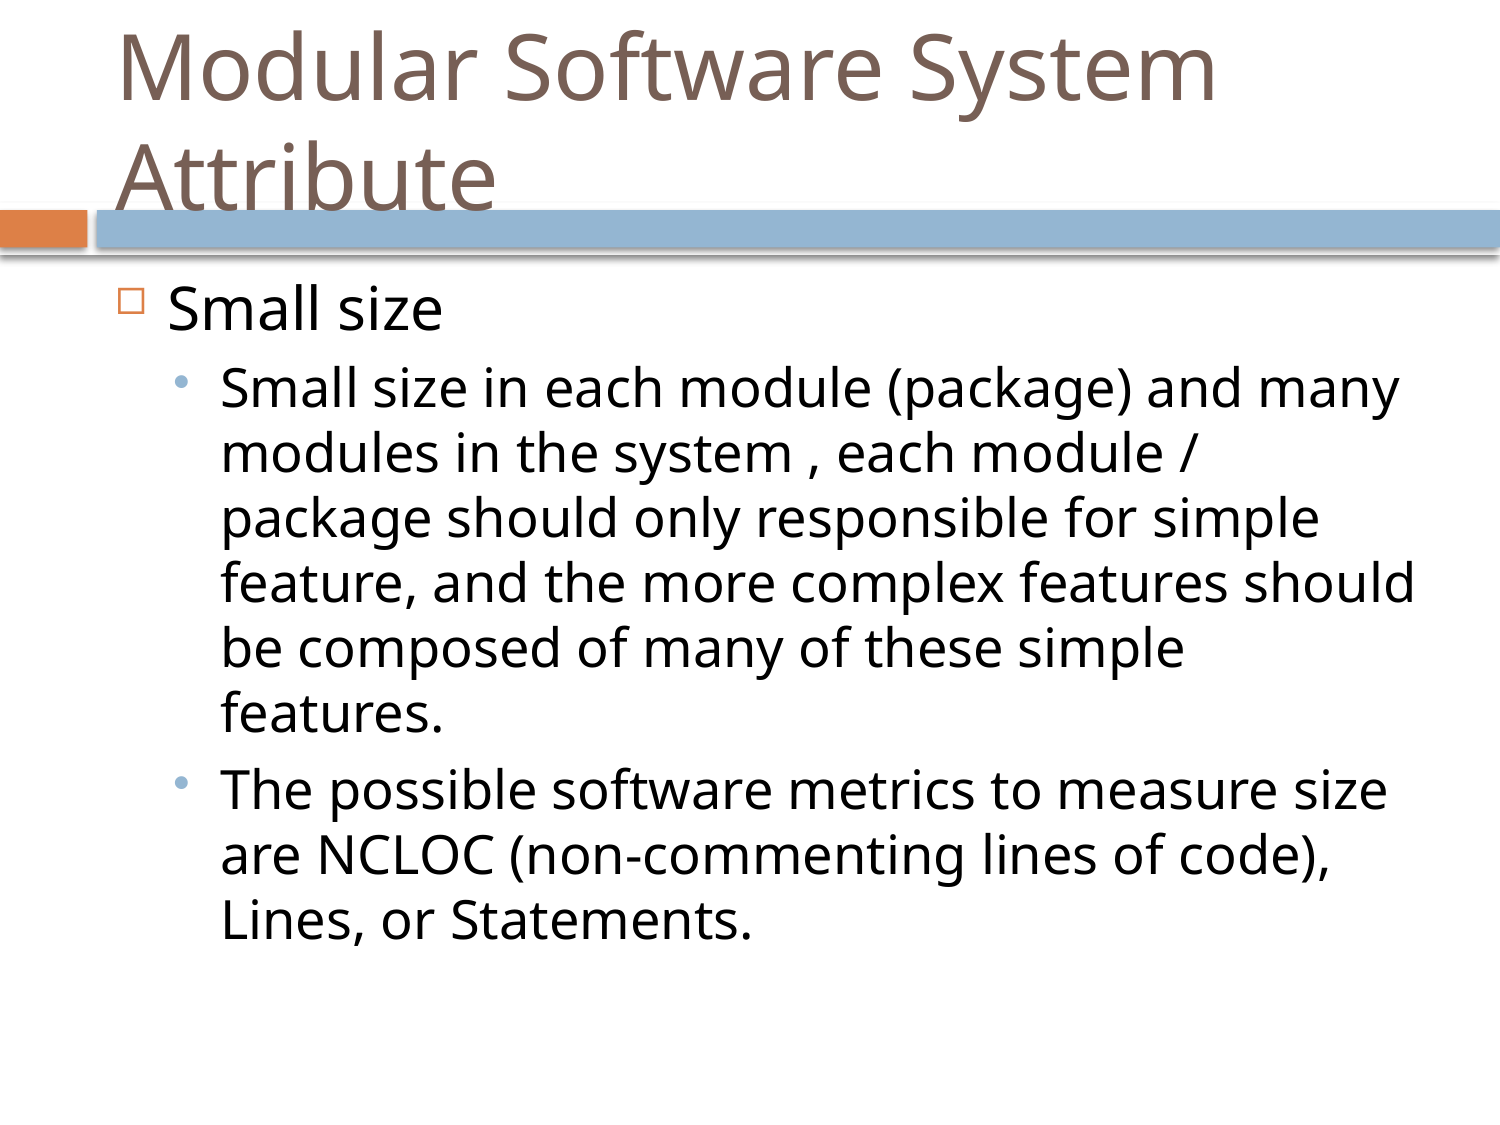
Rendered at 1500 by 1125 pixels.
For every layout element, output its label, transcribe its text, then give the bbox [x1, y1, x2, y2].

title Modular Software System Attribute [100, 37, 1438, 200]
list Small size Small size in each module (package) and many modules in the system , each module / package should only responsible for simple feature, and the more complex features should be composed of many of these simple features. The possible software metrics to measure size are NCLOC (non-commenting lines of code), Lines, or Statements. [100, 262, 1438, 1000]
